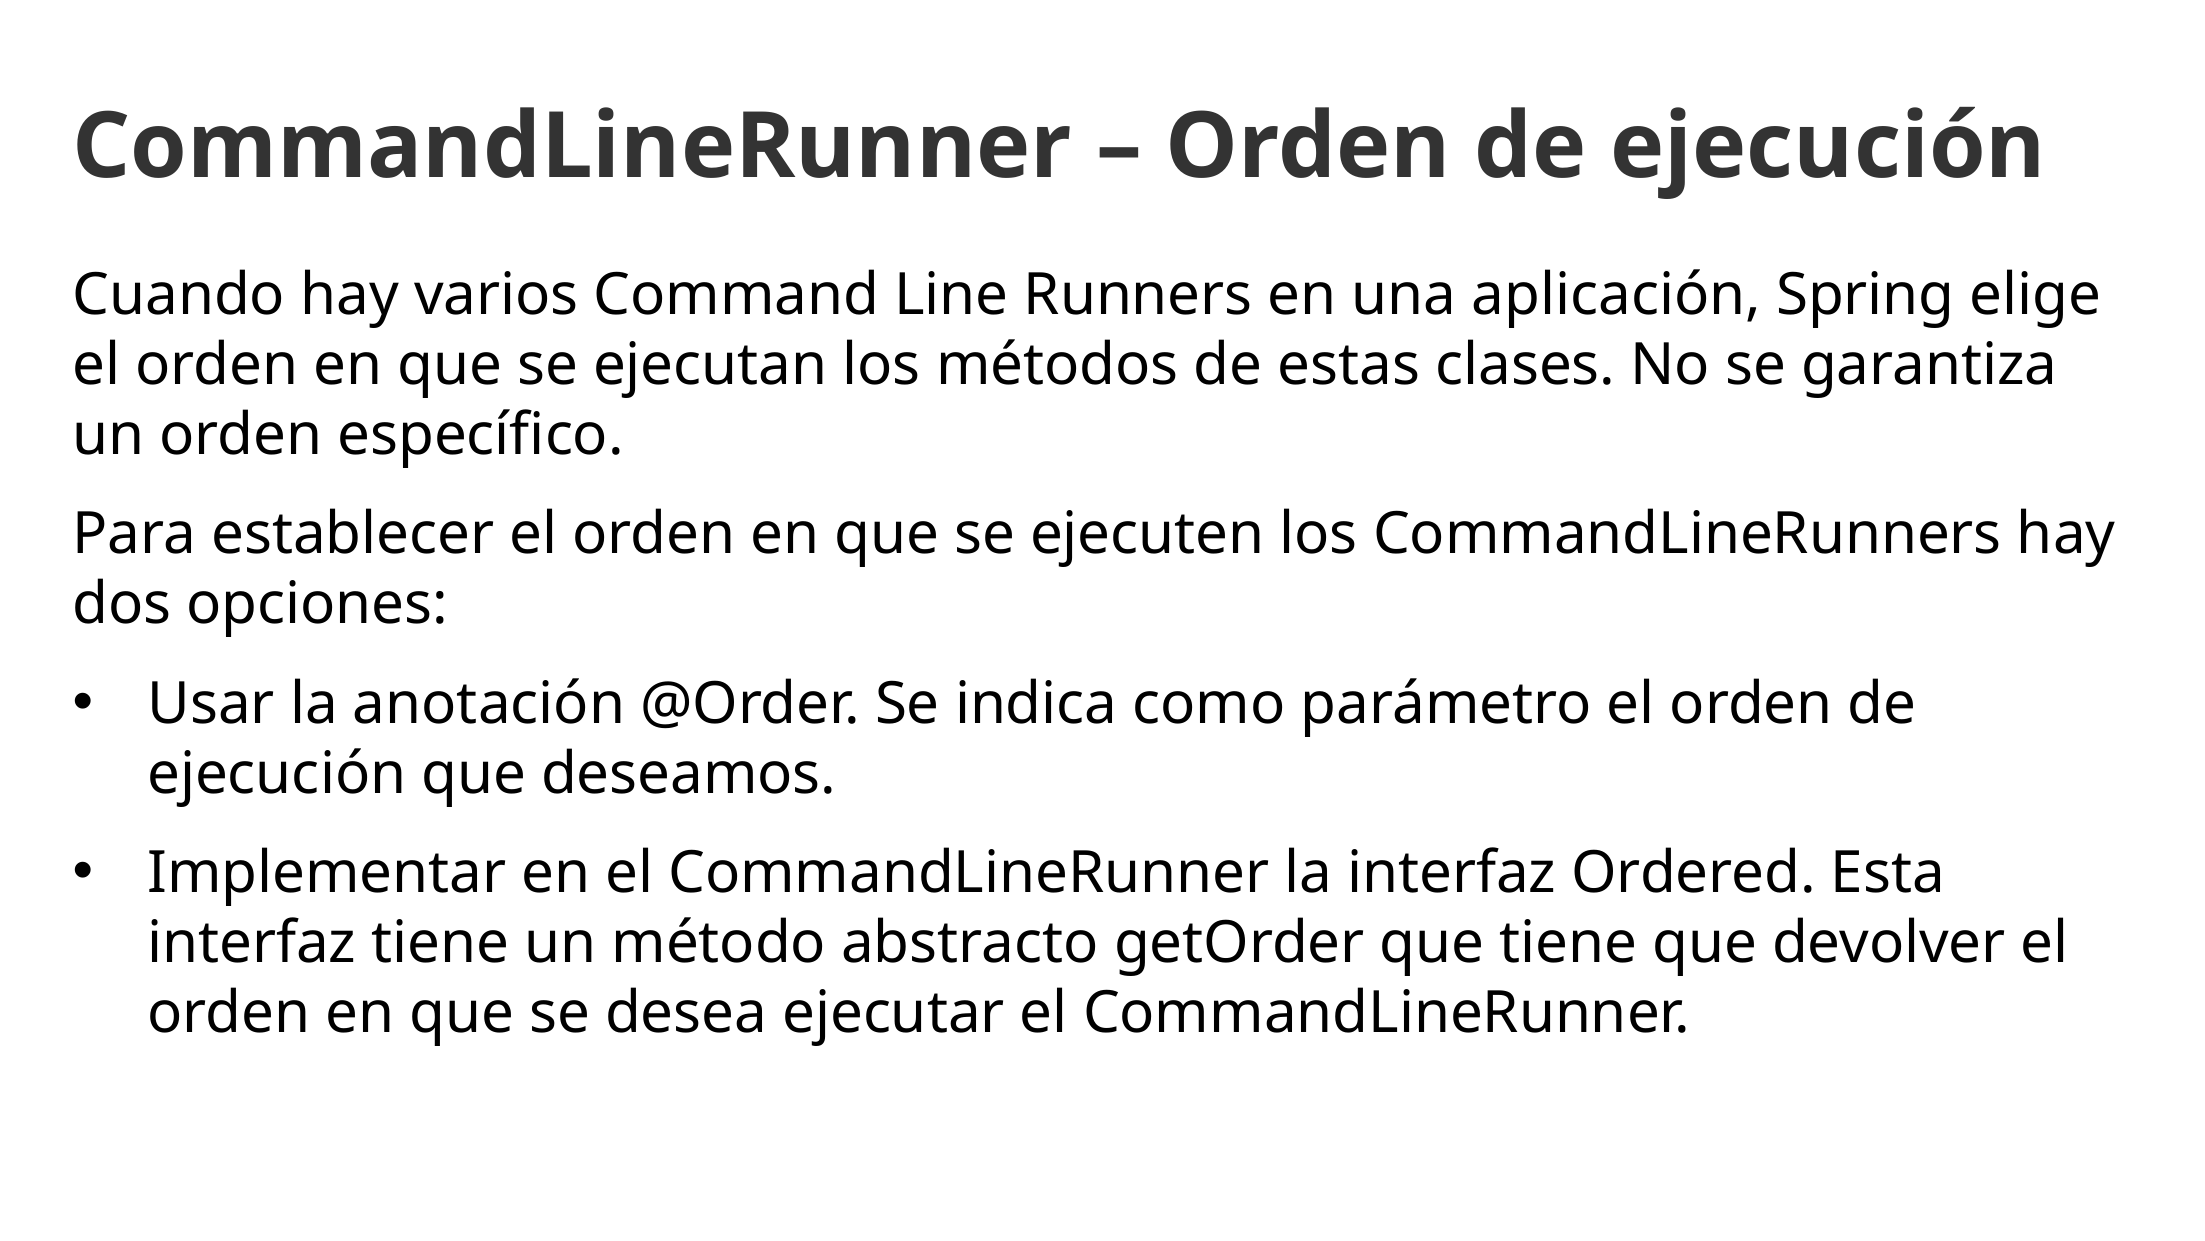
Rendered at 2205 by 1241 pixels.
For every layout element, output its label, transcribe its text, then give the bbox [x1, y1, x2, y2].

text_box Cuando hay varios Command Line Runners en una aplicación, Spring elige el orden en que se ejecutan los métodos de estas clases. No se garantiza un orden específico. Para establecer el orden en que se ejecuten los CommandLineRunners hay dos opciones: Usar la anotación @Order. Se indica como parámetro el orden de ejecución que deseamos. Implementar en el CommandLineRunner la interfaz Ordered. Esta interfaz tiene un método abstracto getOrder que tiene que devolver el orden en que se desea ejecutar el CommandLineRunner. [72, 256, 2121, 1173]
text_box CommandLineRunner – Orden de ejecución [72, 24, 2121, 256]
